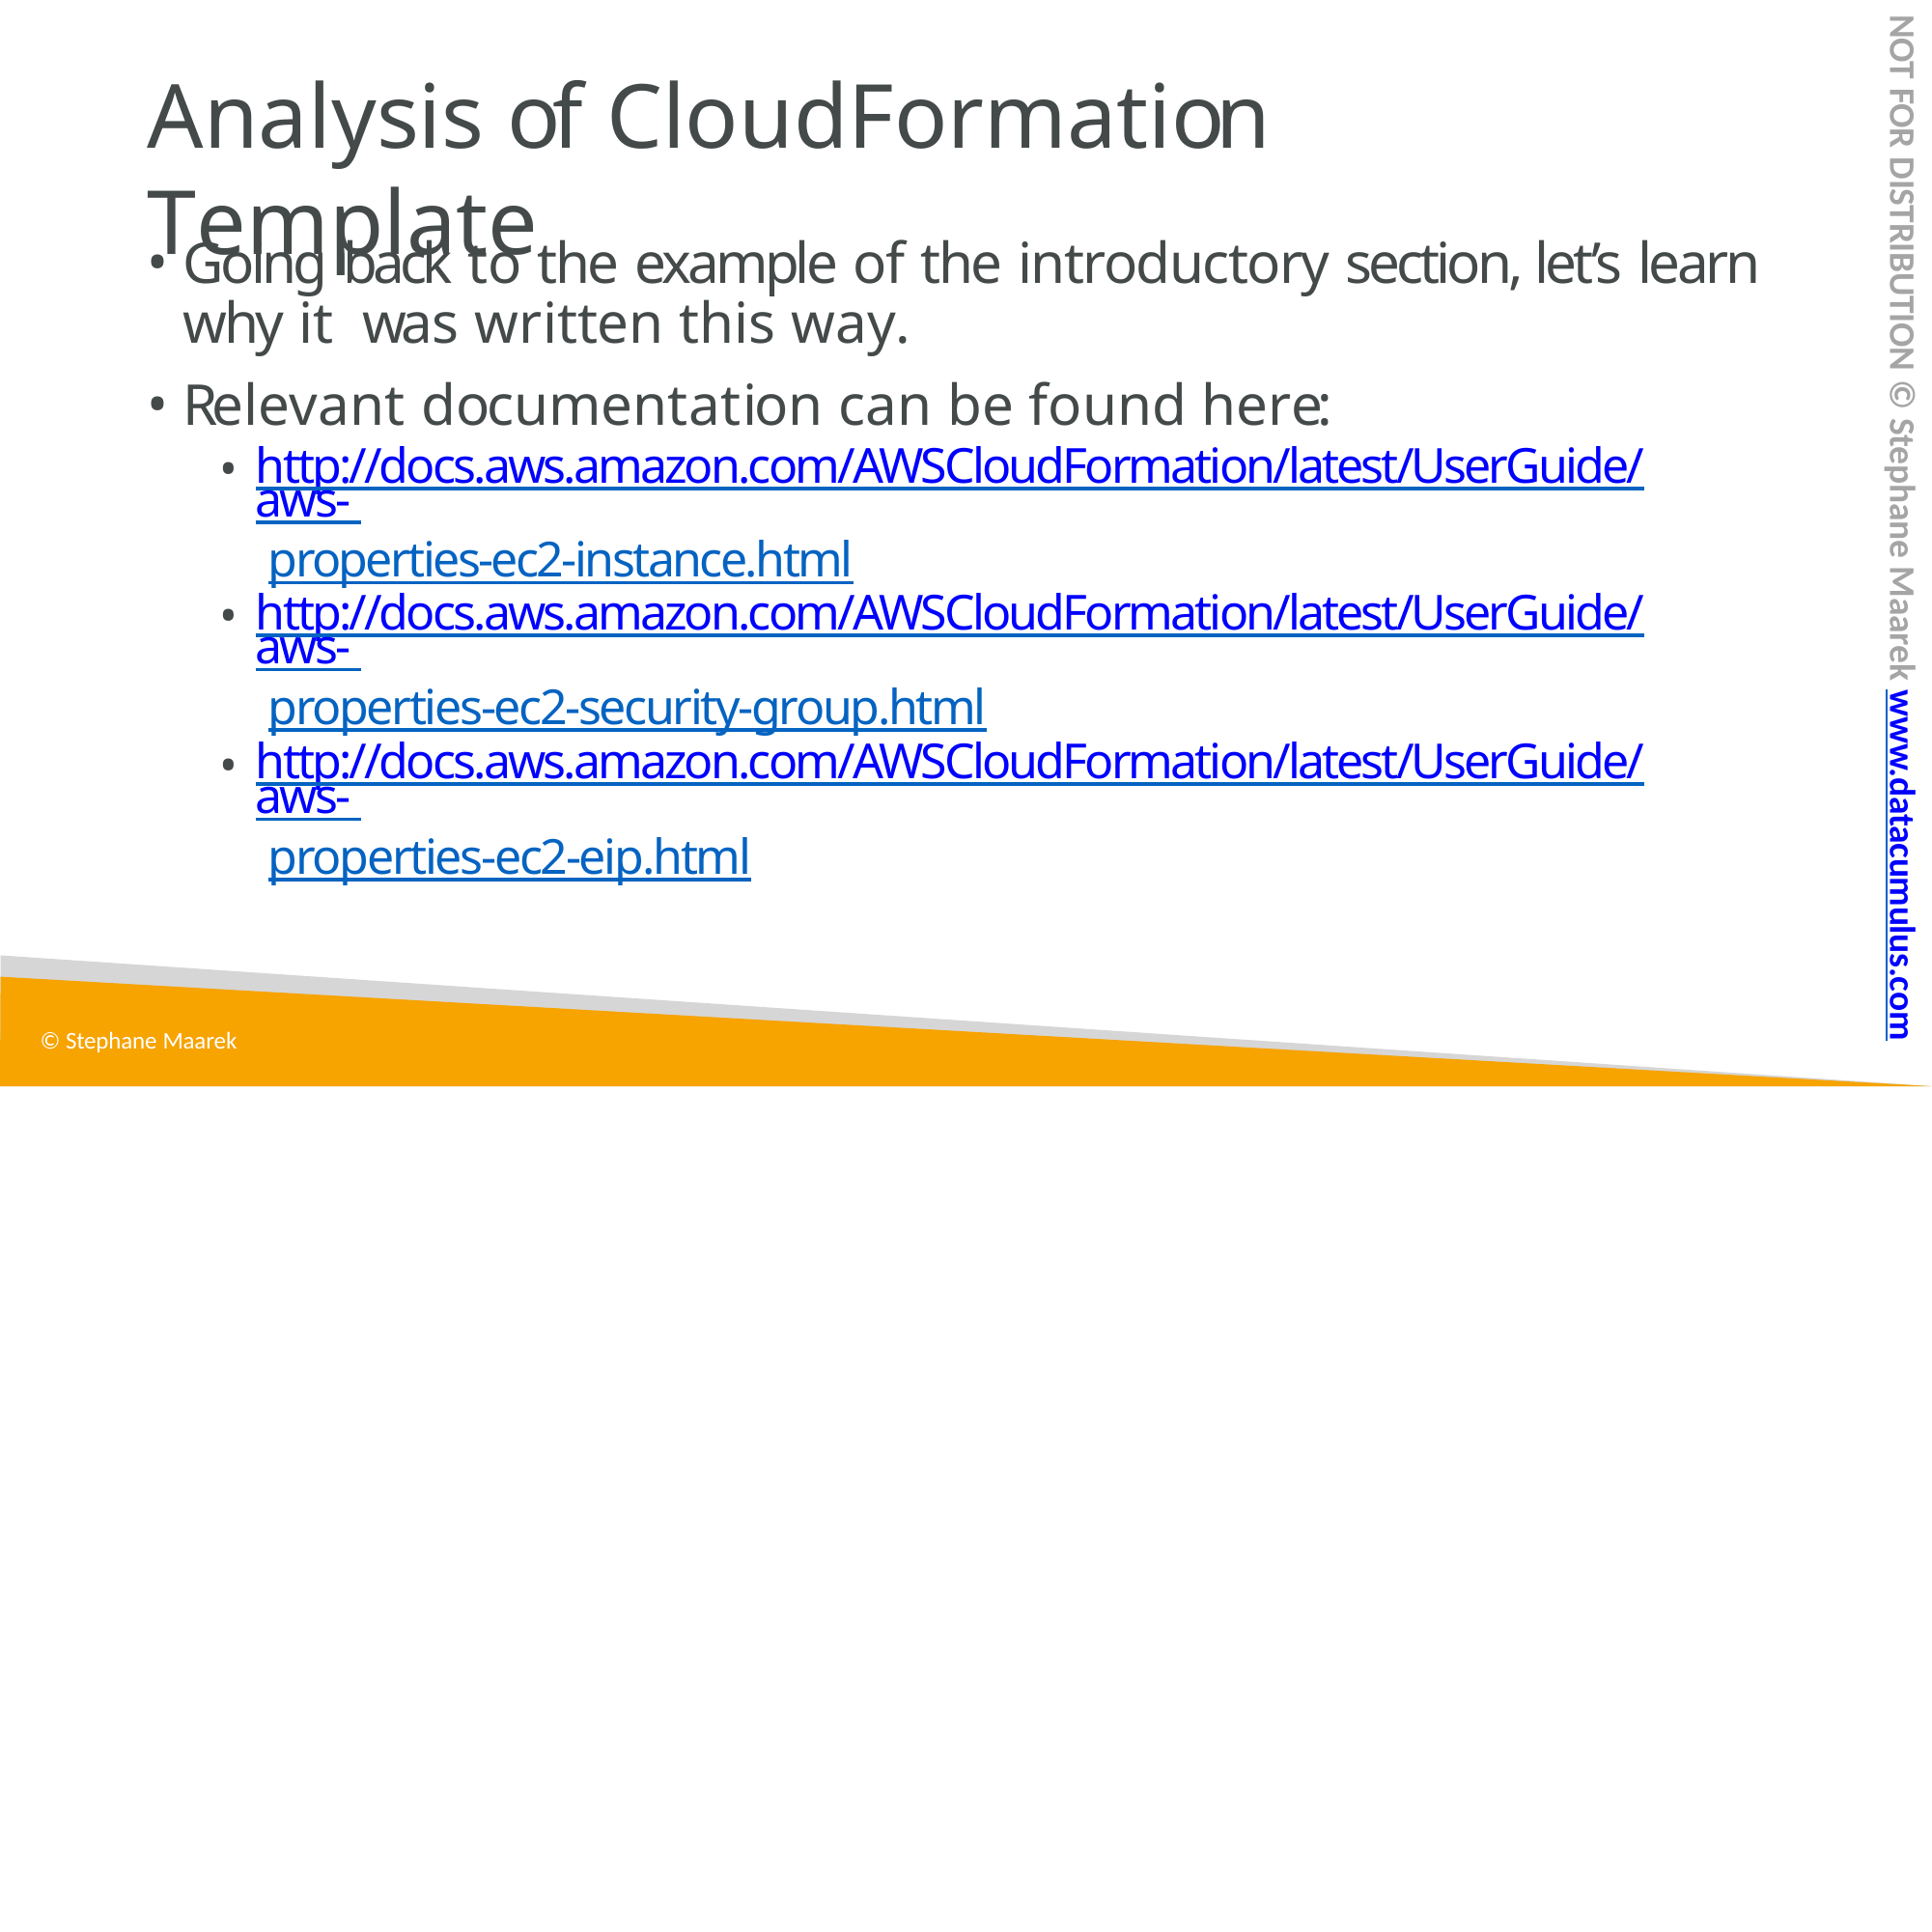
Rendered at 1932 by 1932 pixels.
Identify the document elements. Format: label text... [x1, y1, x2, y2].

text_box NOT FOR DISTRIBUTION © Stephane Maarek www.datacumulus.com [1877, 12, 1926, 1051]
text_box Going back to the example of the introductory section, let’s learn why it was written this way. Relevant documentation can be found here: http://docs.aws.amazon.com/AWSCloudFormation/latest/UserGuide/aws- properties-ec2-instance.html http://docs.aws.amazon.com/AWSCloudFormation/latest/UserGuide/aws- properties-ec2-security-group.html http://docs.aws.amazon.com/AWSCloudFormation/latest/UserGuide/aws- properties-ec2-eip.html [145, 224, 1778, 780]
text_box © Stephane Maarek [38, 1024, 241, 1054]
title Analysis of CloudFormation Template [145, 58, 1443, 224]
